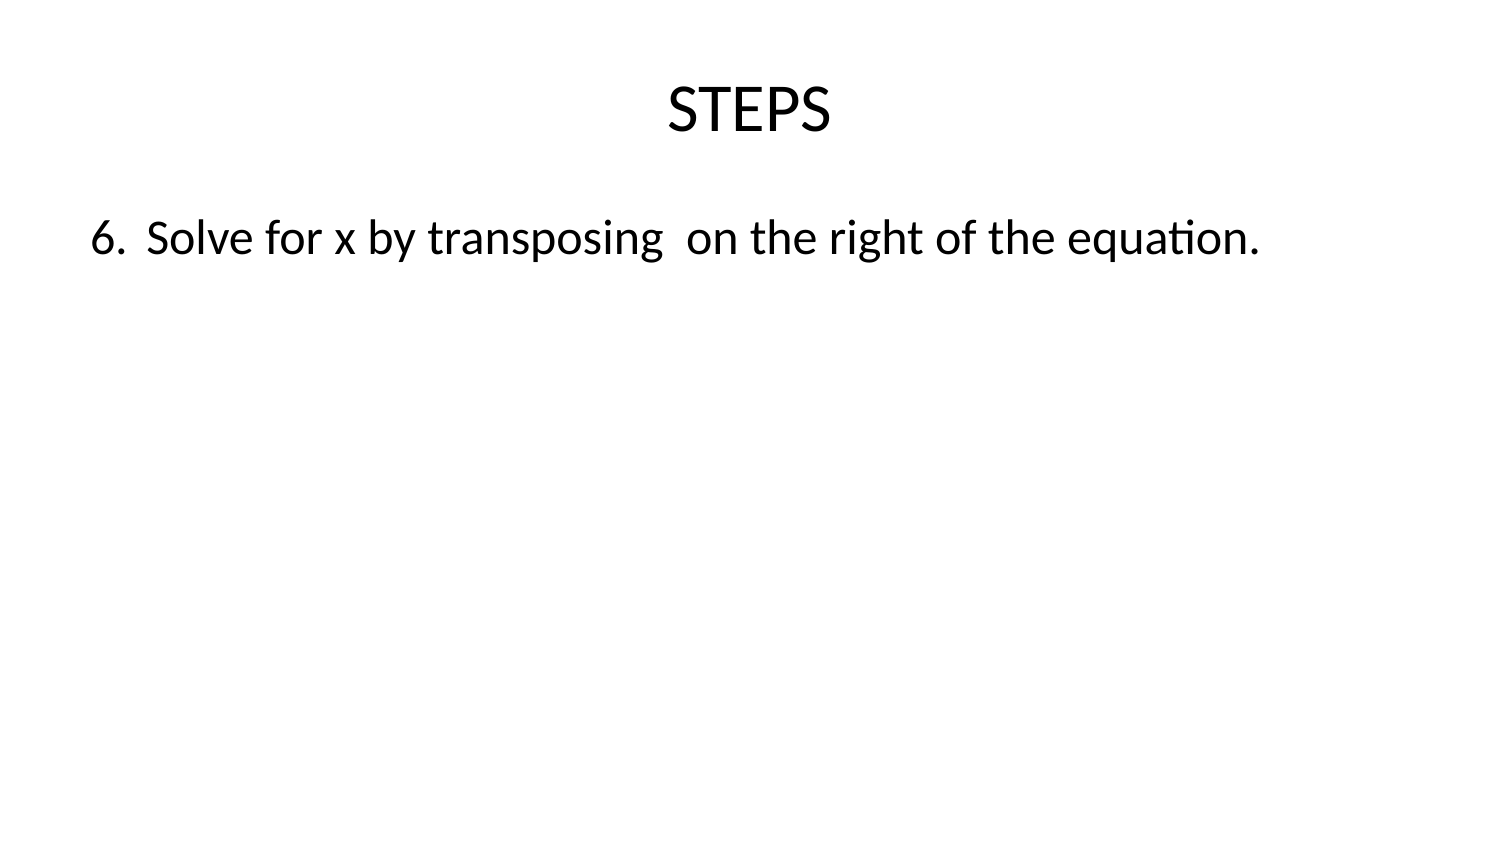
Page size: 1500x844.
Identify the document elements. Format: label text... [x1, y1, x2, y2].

title STEPS [75, 33, 1425, 175]
